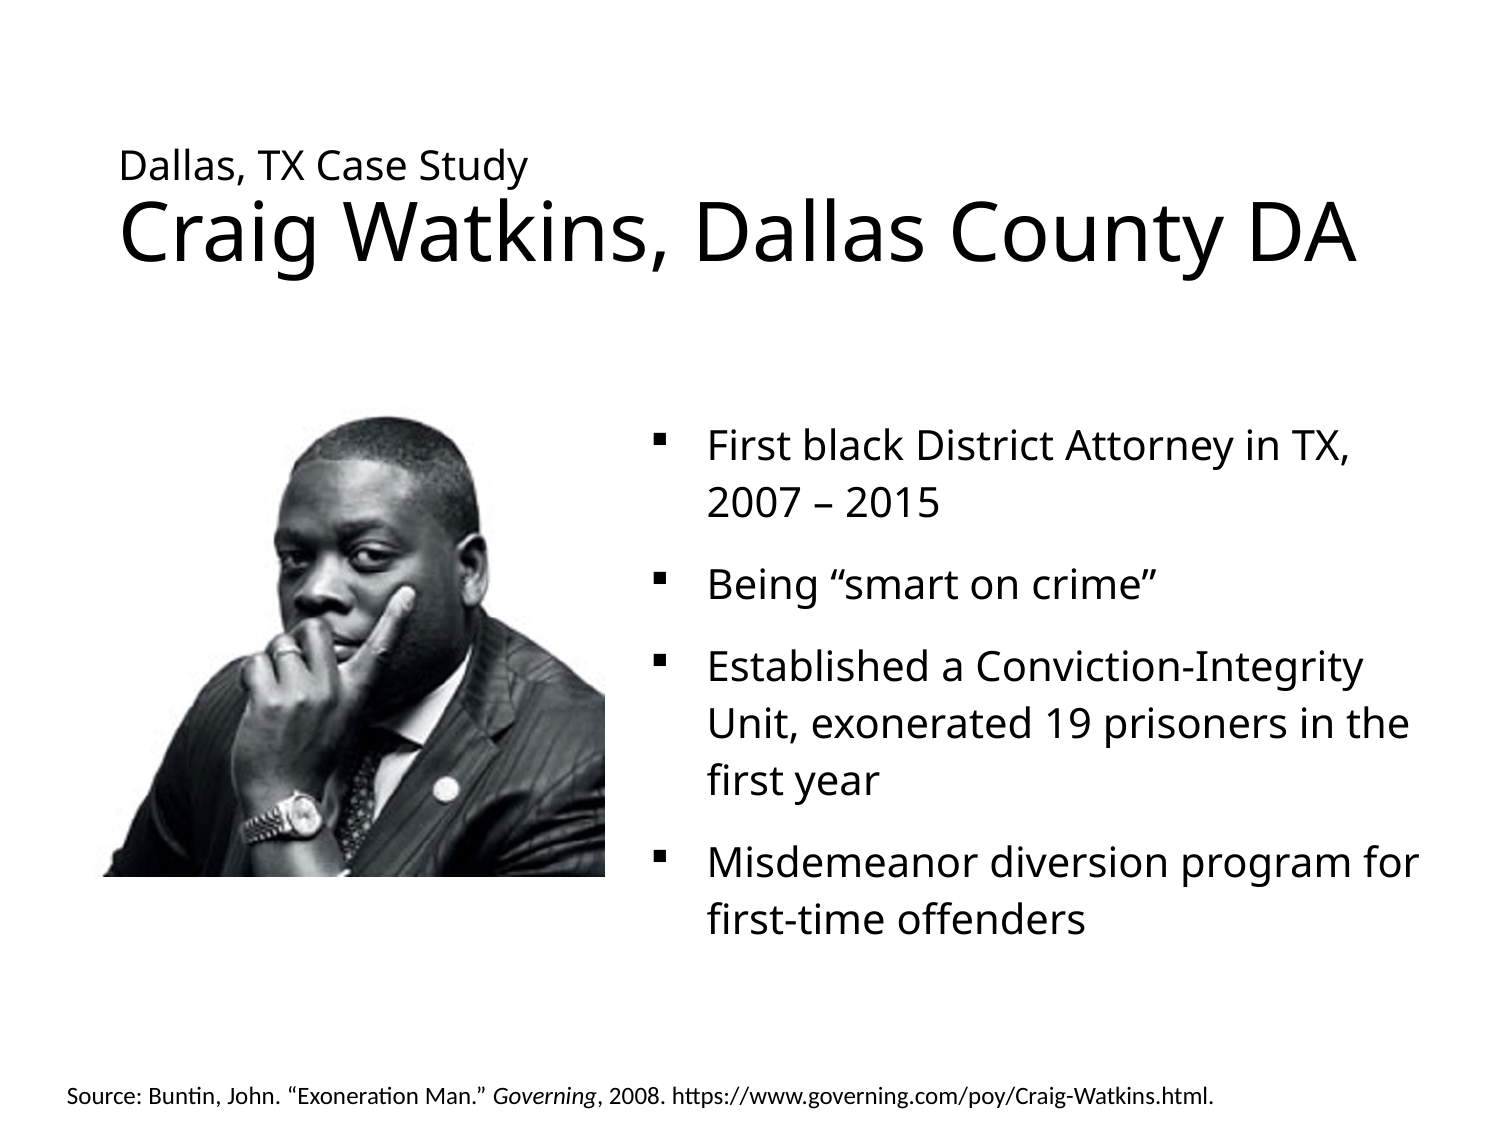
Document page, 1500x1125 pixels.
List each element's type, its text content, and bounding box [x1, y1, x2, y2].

text_box Source: Buntin, John. “Exoneration Man.” Governing, 2008. https://www.governing.com/poy/Craig-Watkins.html. [52, 1072, 1448, 1117]
table_header First black District Attorney in TX, 2007 – 2015 Being “smart on crime” Established a Conviction-Integrity Unit, exonerated 19 prisoners in the first year Misdemeanor diversion program for first-time offenders [628, 393, 1461, 969]
title Dallas, TX Case Study Craig Watkins, Dallas County DA [103, 103, 1397, 321]
table_header Reform Prosecution [30, 393, 628, 969]
picture [81, 394, 615, 885]
